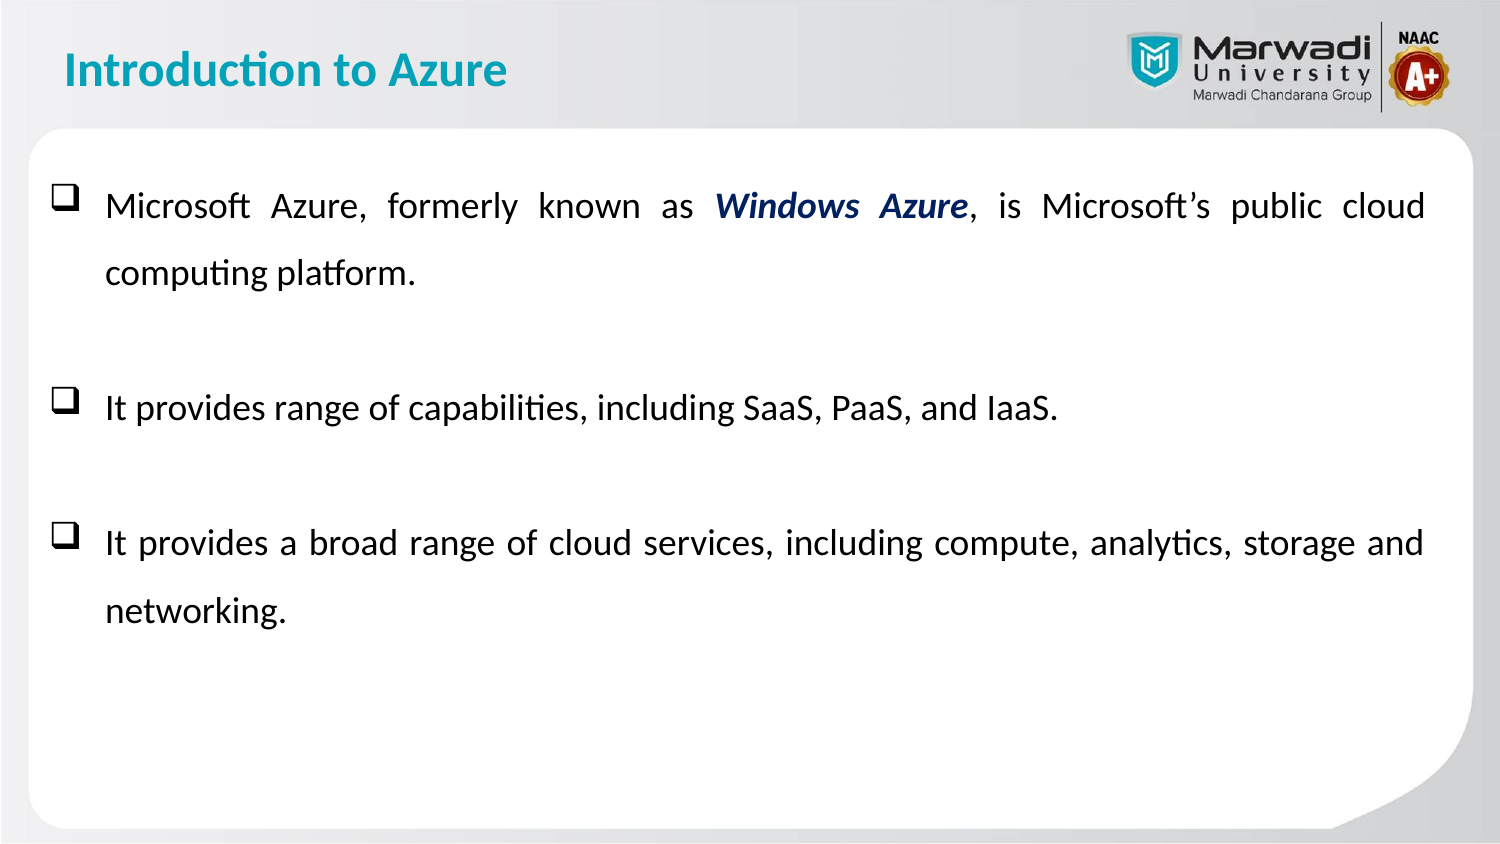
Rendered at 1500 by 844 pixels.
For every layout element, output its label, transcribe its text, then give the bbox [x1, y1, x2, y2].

text_box Microsoft Azure, formerly known as Windows Azure, is Microsoft’s public cloud computing platform. It provides range of capabilities, including SaaS, PaaS, and IaaS. It provides a broad range of cloud services, including compute, analytics, storage and networking. [37, 146, 1438, 642]
title Introduction to Azure [62, 0, 1125, 138]
picture [0, 0, 1500, 844]
